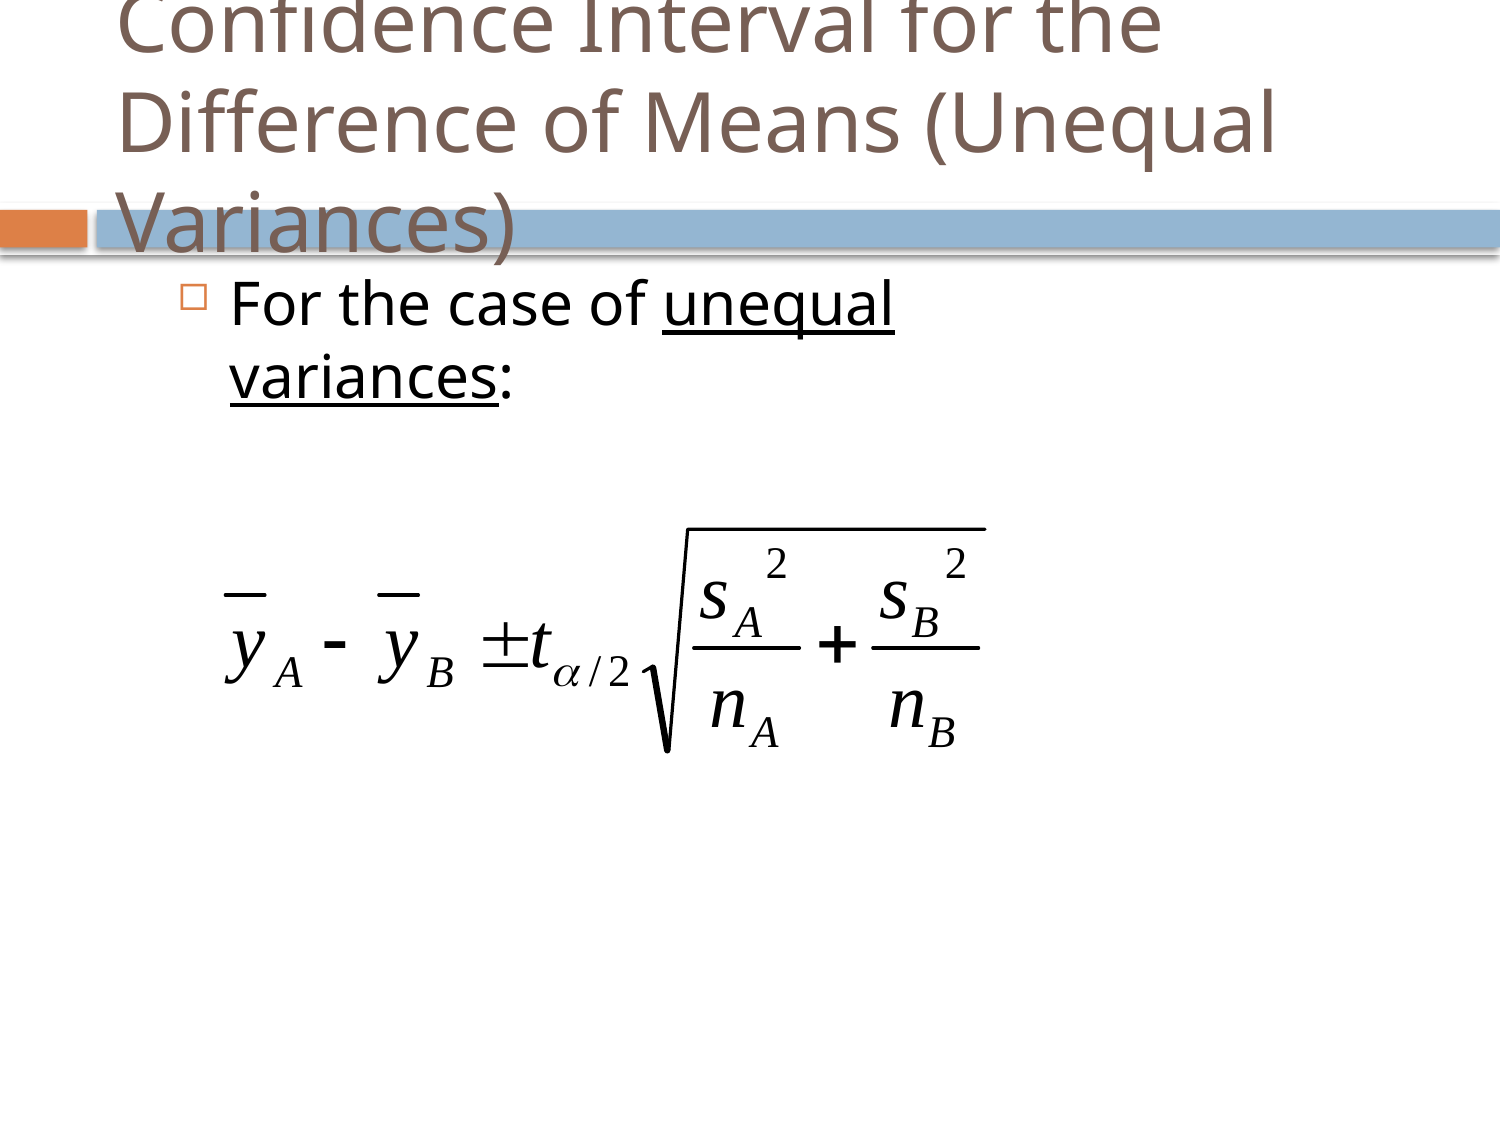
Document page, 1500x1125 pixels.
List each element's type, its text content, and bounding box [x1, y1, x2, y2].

title Confidence Interval for the Difference of Means (Unequal Variances) [100, 37, 1438, 200]
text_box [212, 512, 1002, 771]
text_box For the case of unequal variances: [162, 257, 1107, 386]
